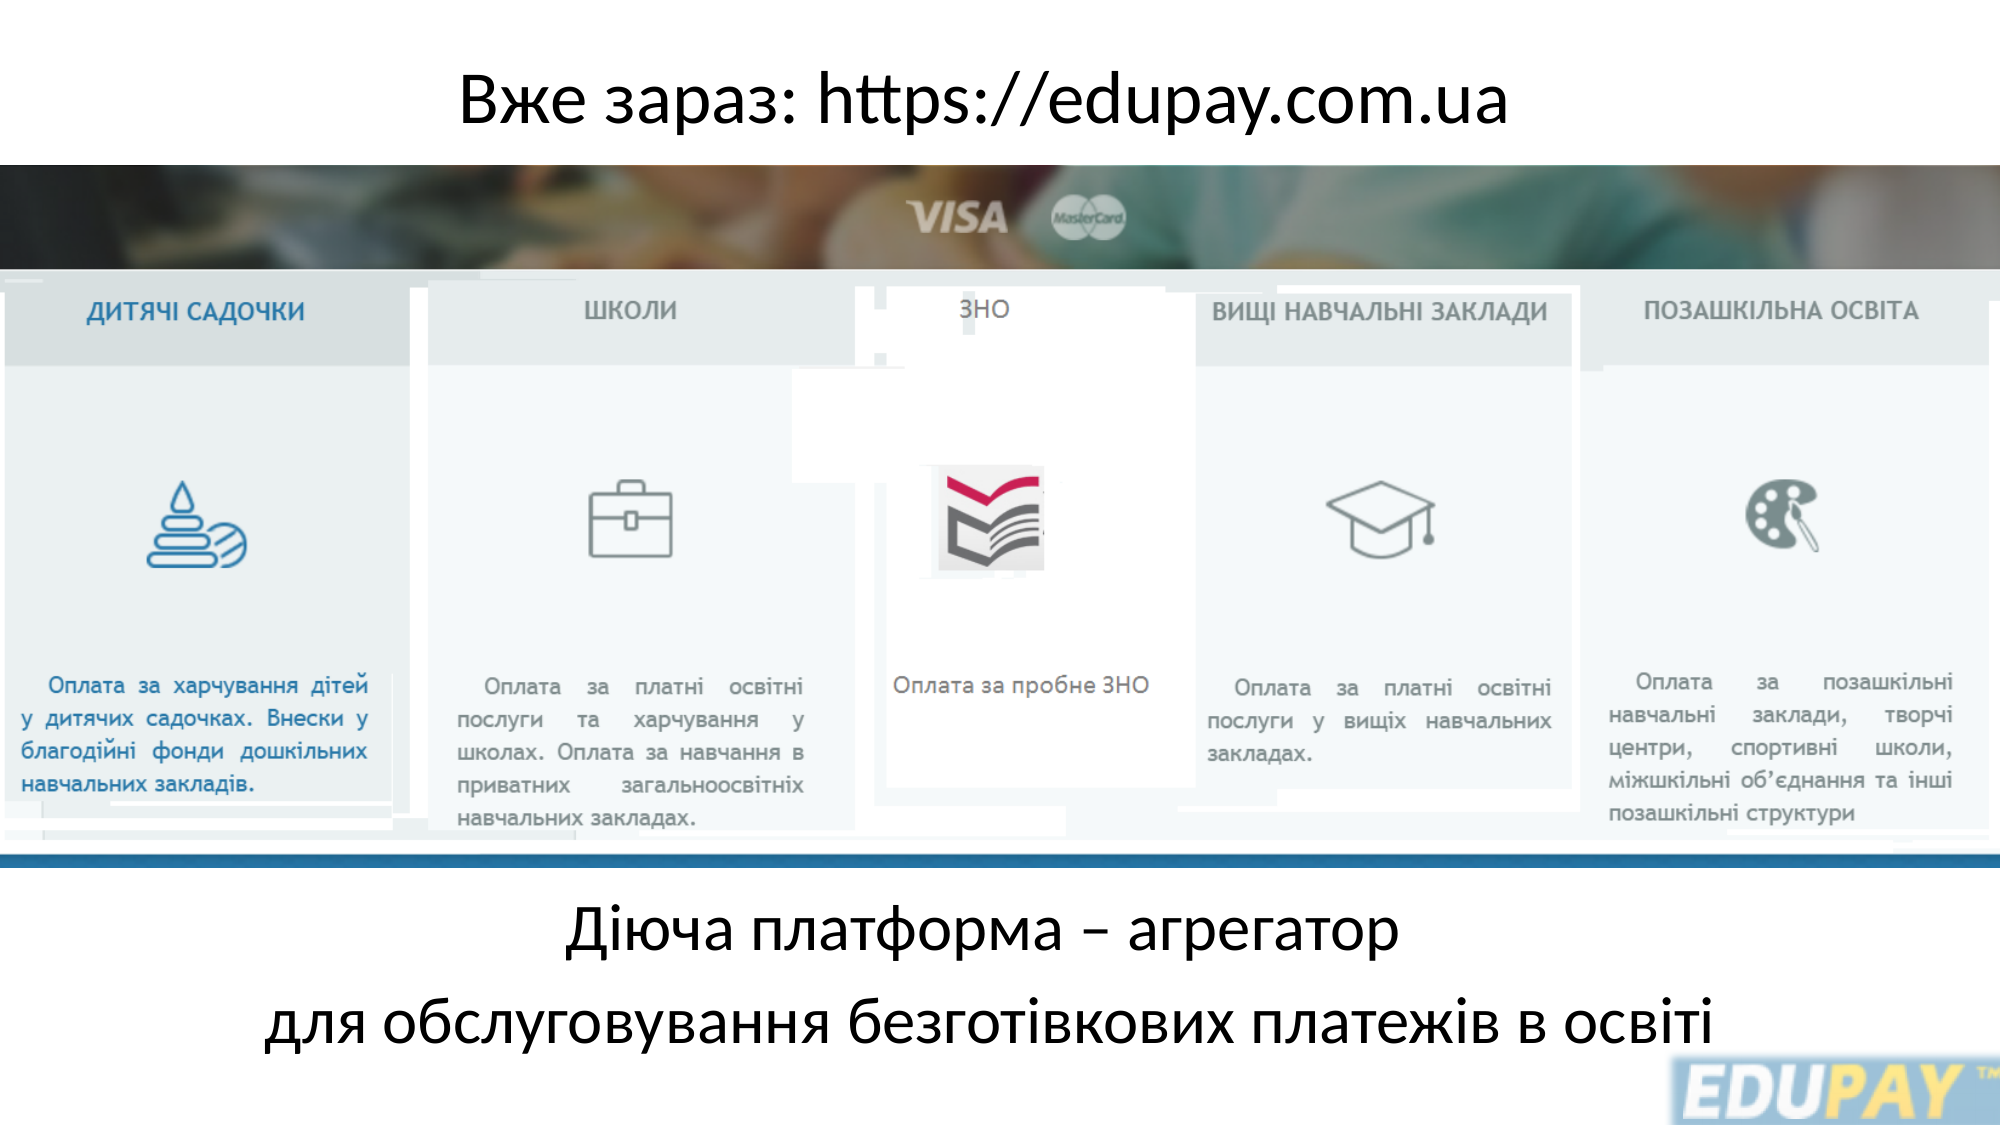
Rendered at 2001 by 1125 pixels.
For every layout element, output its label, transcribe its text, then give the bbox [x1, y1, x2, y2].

text_box Діюча платформа – агрегатор для обслуговування безготівкових платежів в освіті [0, 885, 2000, 1008]
picture [0, 165, 2000, 868]
text_box Вже зараз: https://edupay.com.ua [176, 51, 1793, 105]
picture [1664, 1049, 2000, 1125]
text_box [608, 1008, 1283, 1063]
